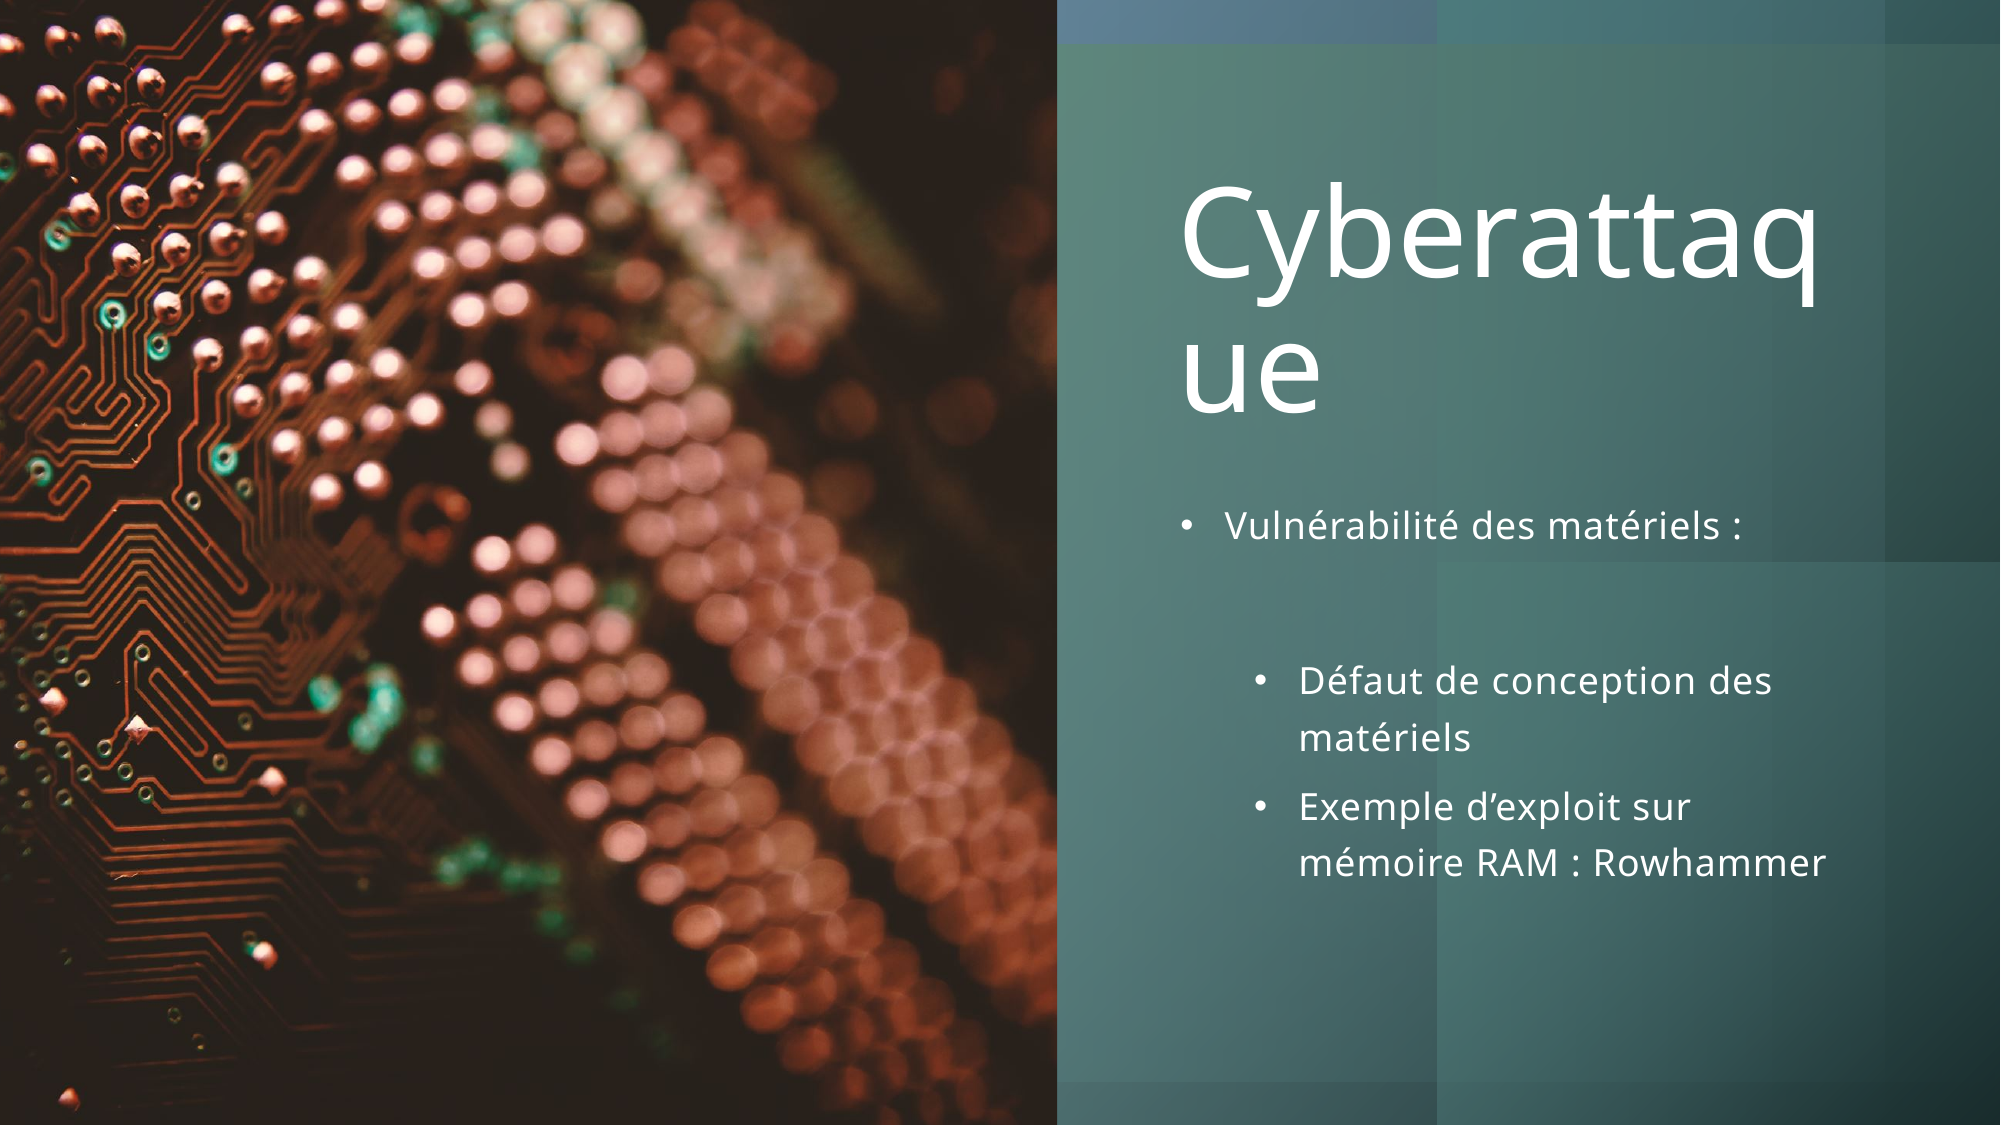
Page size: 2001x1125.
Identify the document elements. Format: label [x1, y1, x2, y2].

picture [0, 0, 1058, 1125]
text_box [1058, 0, 2000, 1125]
